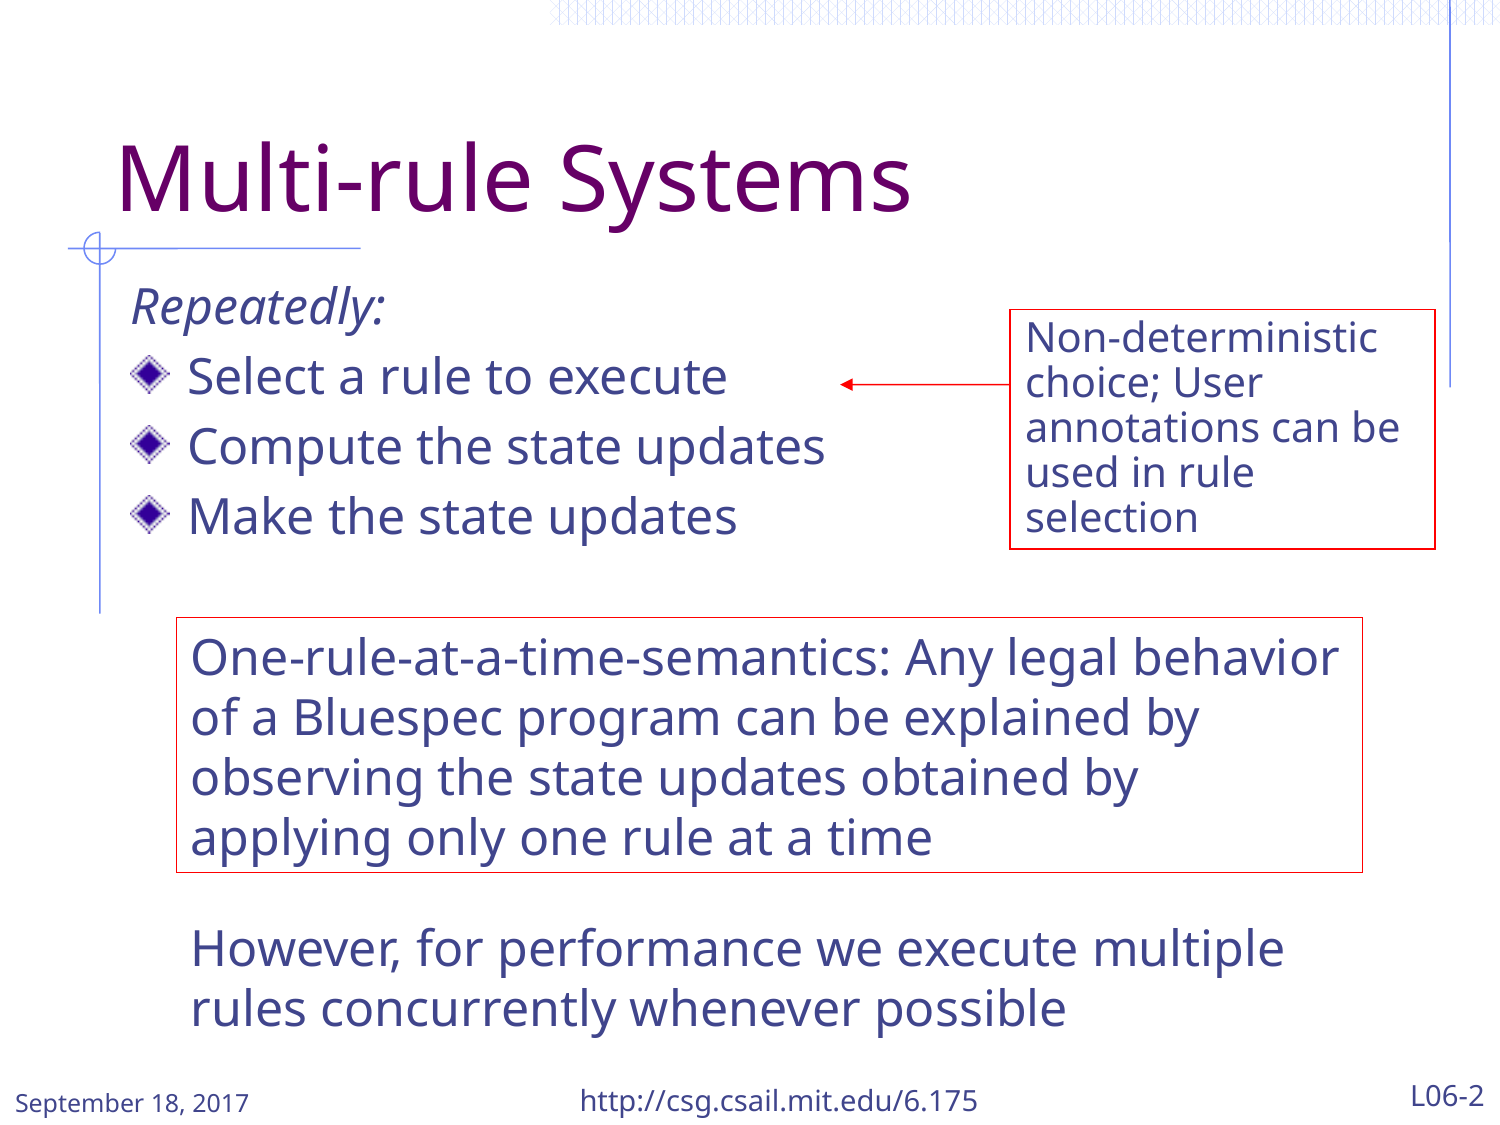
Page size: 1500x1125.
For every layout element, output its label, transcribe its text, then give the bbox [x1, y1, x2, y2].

picture [130, 355, 170, 394]
footer http://csg.csail.mit.edu/6.175 [508, 1049, 1051, 1125]
text_box Repeatedly: Select a rule to execute Compute the state updates Make the state updates [115, 266, 1391, 588]
text_box One-rule-at-a-time-semantics: Any legal behavior of a Bluespec program can be explained by observing the state updates obtained by applying only one rule at a time [176, 617, 1363, 873]
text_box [839, 309, 1436, 552]
picture [130, 495, 170, 534]
text_box However, for performance we execute multiple rules concurrently whenever possible [176, 908, 1400, 1044]
picture [130, 425, 170, 464]
title Multi-rule Systems [99, 49, 1376, 238]
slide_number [0, 1049, 313, 1125]
slide_number L06-2 [1187, 1049, 1500, 1125]
